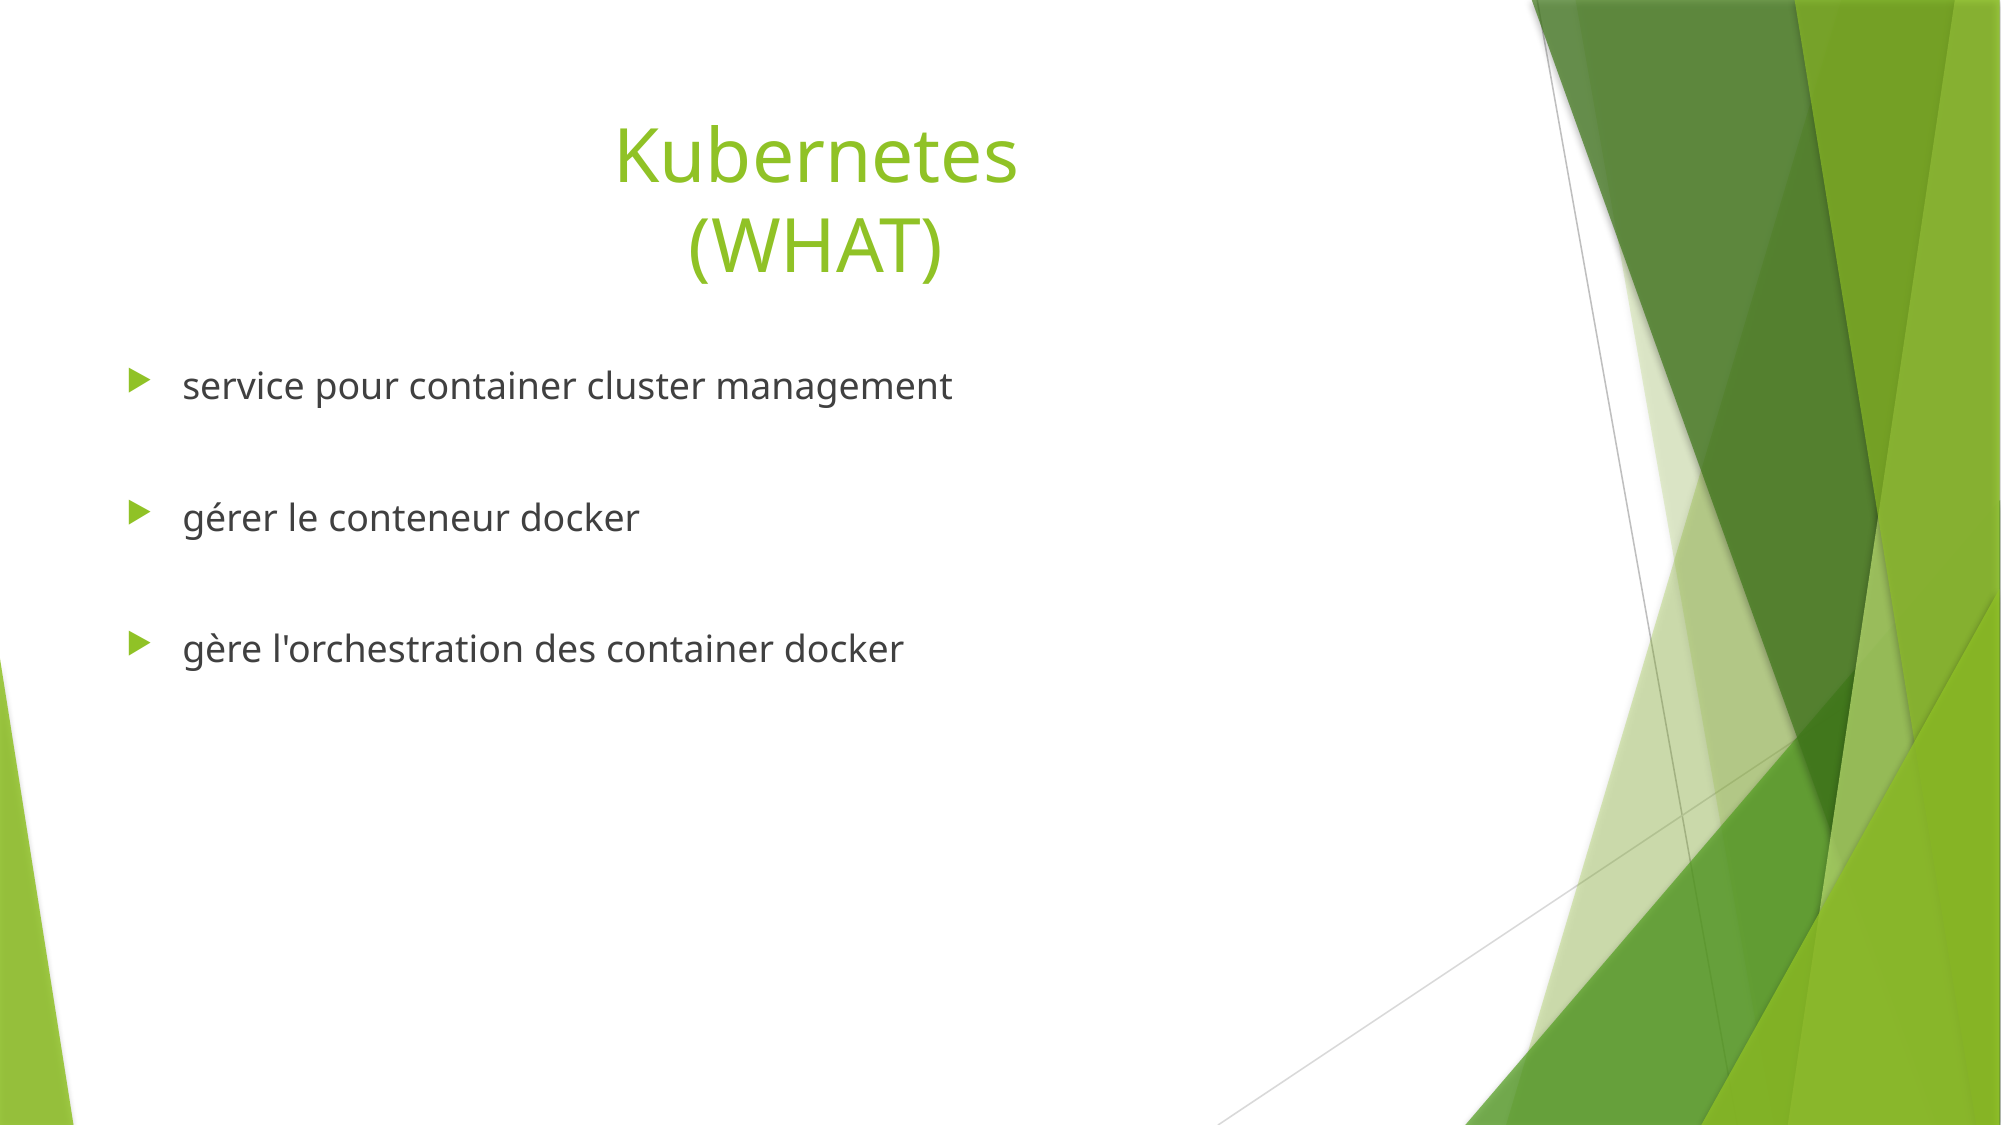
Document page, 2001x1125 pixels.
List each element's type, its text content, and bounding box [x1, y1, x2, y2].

list service pour container cluster management gérer le conteneur docker gère l'orchestration des container docker [111, 354, 1522, 992]
title Kubernetes (WHAT) [111, 99, 1522, 317]
